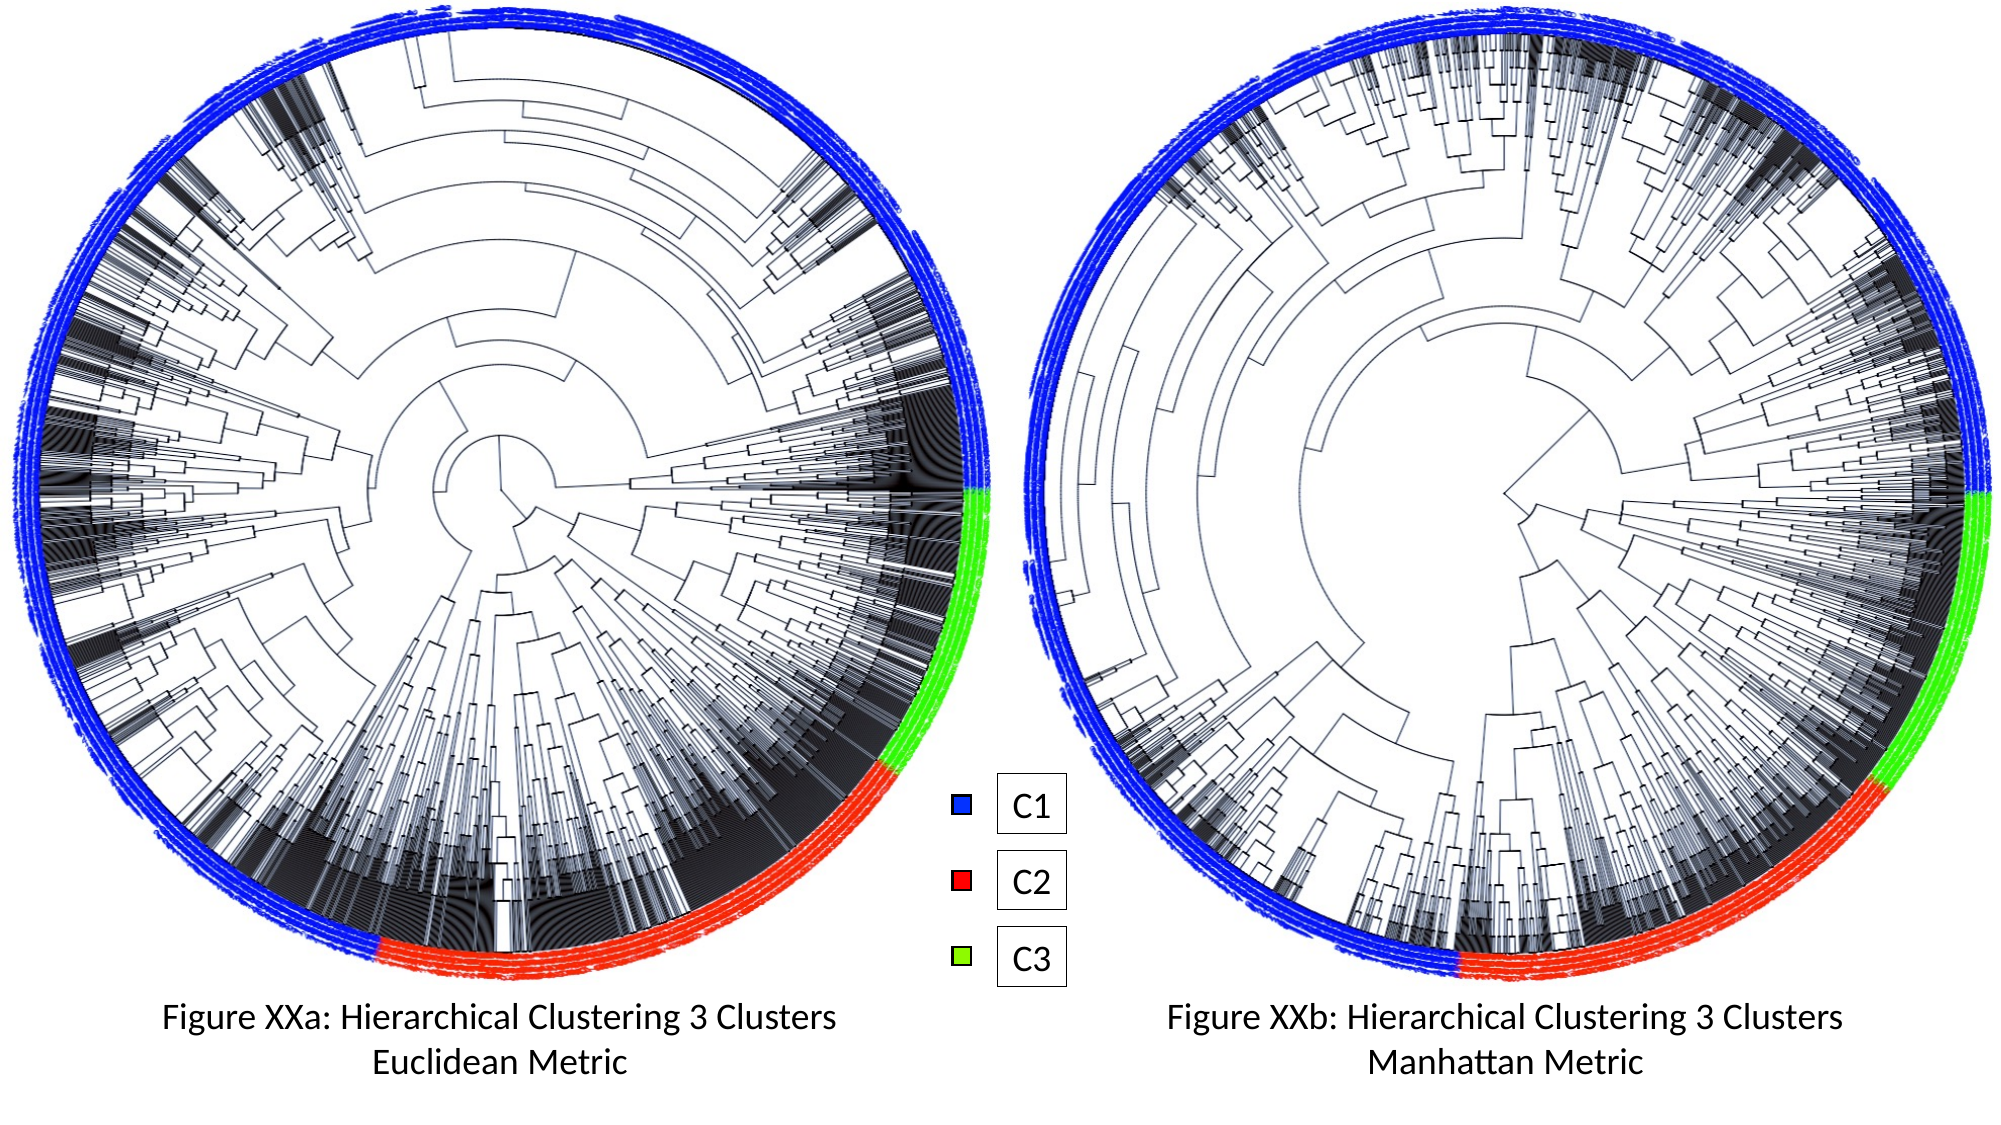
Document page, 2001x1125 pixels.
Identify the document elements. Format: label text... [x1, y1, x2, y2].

text_box Figure XXa: Hierarchical Clustering 3 Clusters Euclidean Metric [147, 985, 853, 1090]
picture [0, 0, 1000, 985]
text_box Figure XXb: Hierarchical Clustering 3 Clusters Manhattan Metric [1151, 988, 1859, 1090]
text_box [952, 773, 1067, 988]
picture [1009, 2, 1999, 988]
